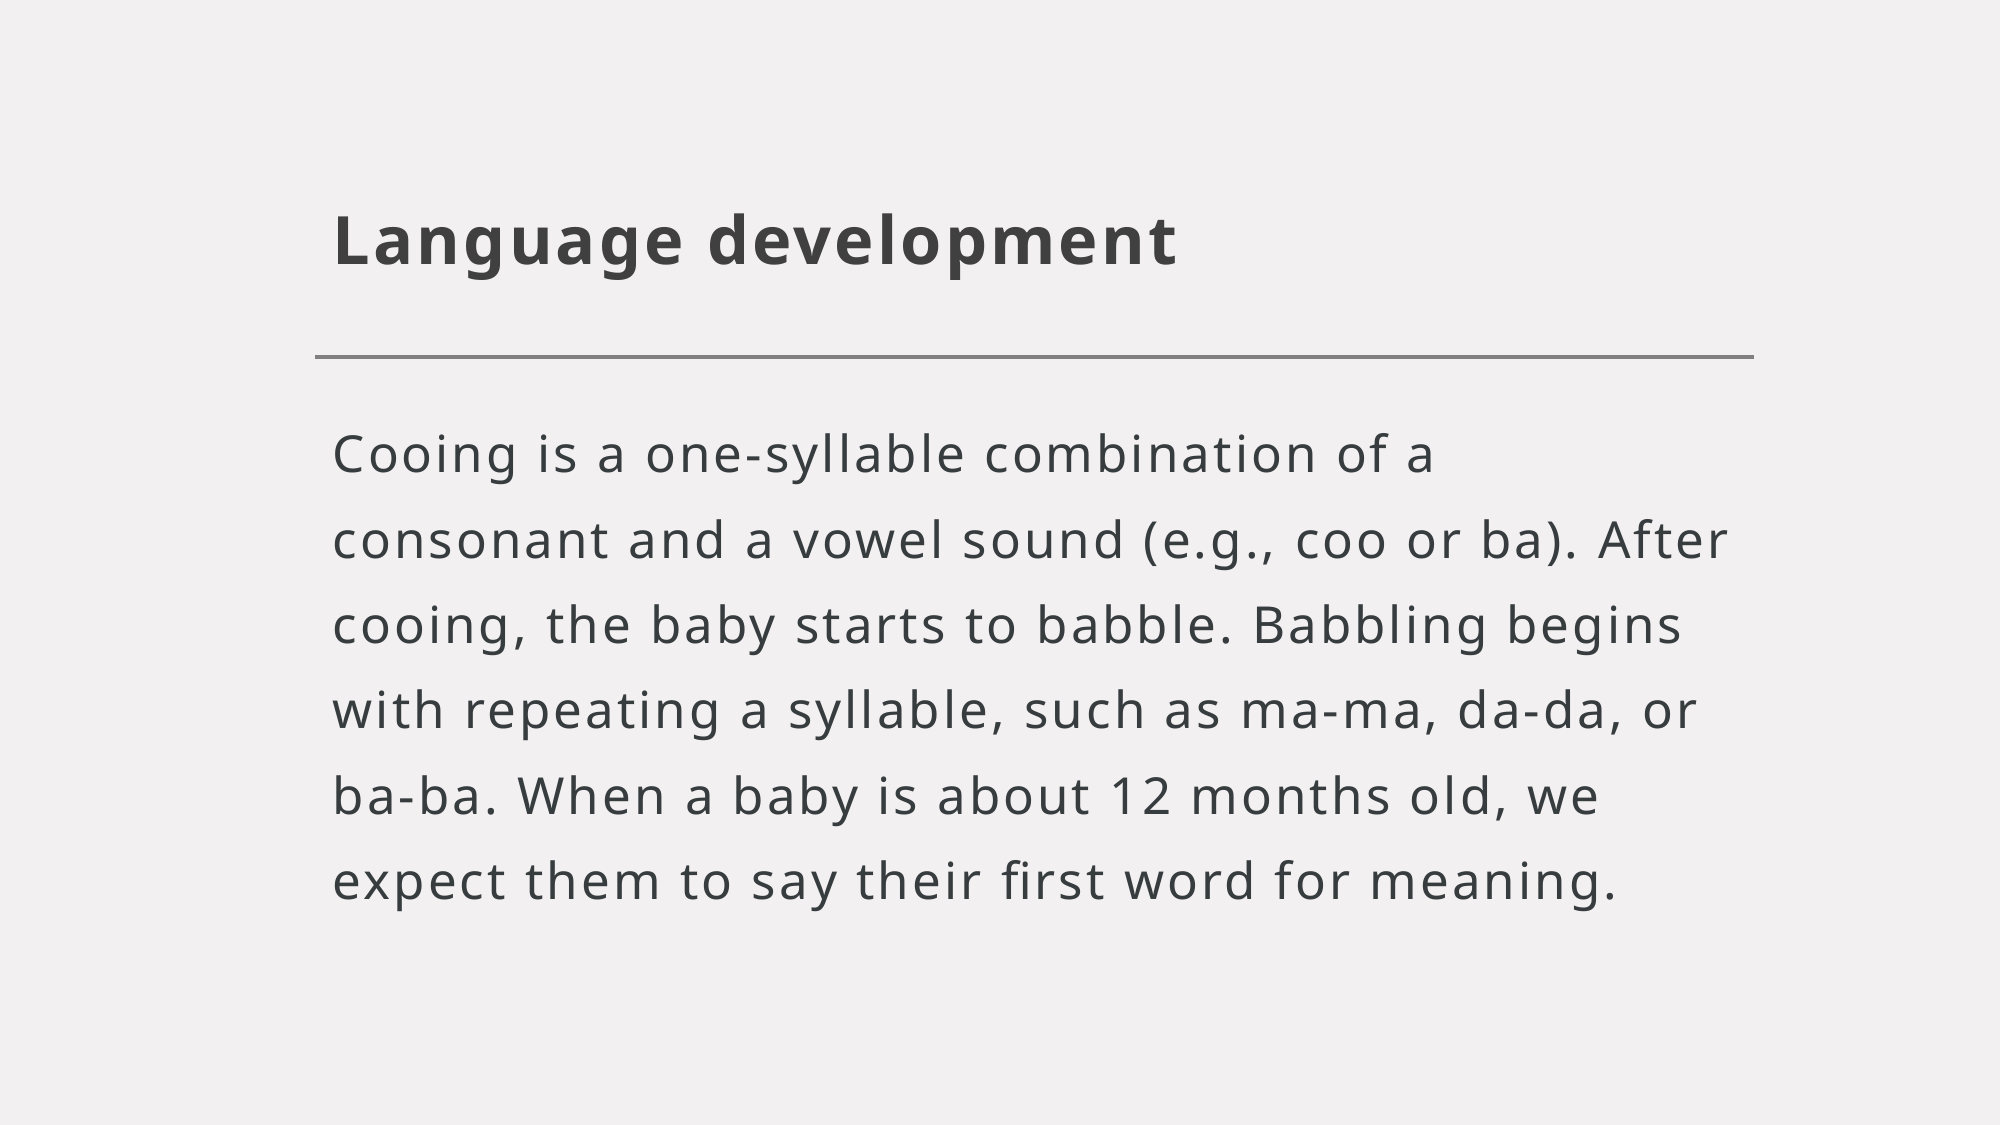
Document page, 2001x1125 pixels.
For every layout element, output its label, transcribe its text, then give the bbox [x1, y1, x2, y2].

title Language development [315, 72, 1754, 294]
list Cooing is a one-syllable combination of a consonant and a vowel sound (e.g., coo or ba). After cooing, the baby starts to babble. Babbling begins with repeating a syllable, such as ma-ma, da-da, or ba-ba. When a baby is about 12 months old, we expect them to say their first word for meaning. [315, 379, 1754, 979]
